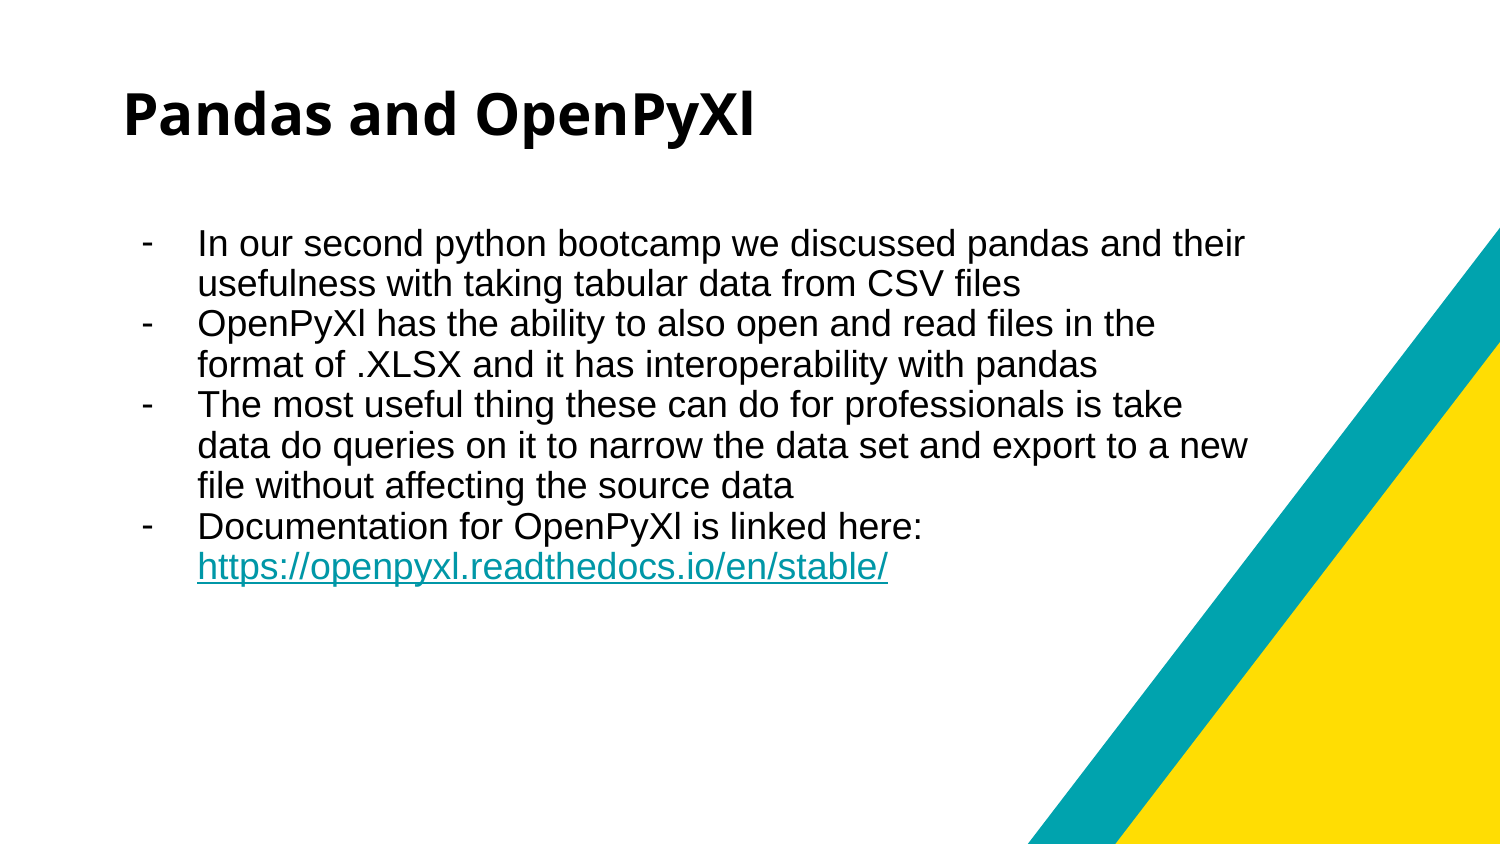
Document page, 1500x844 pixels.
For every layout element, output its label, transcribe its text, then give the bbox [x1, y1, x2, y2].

title Pandas and OpenPyXl [107, 62, 1423, 129]
text_box In our second python bootcamp we discussed pandas and their usefulness with taking tabular data from CSV files OpenPyXl has the ability to also open and read files in the format of .XLSX and it has interoperability with pandas The most useful thing these can do for professionals is take data do queries on it to narrow the data set and export to a new file without affecting the source data Documentation for OpenPyXl is linked here: https://openpyxl.readthedocs.io/en/stable/ [107, 208, 1276, 713]
